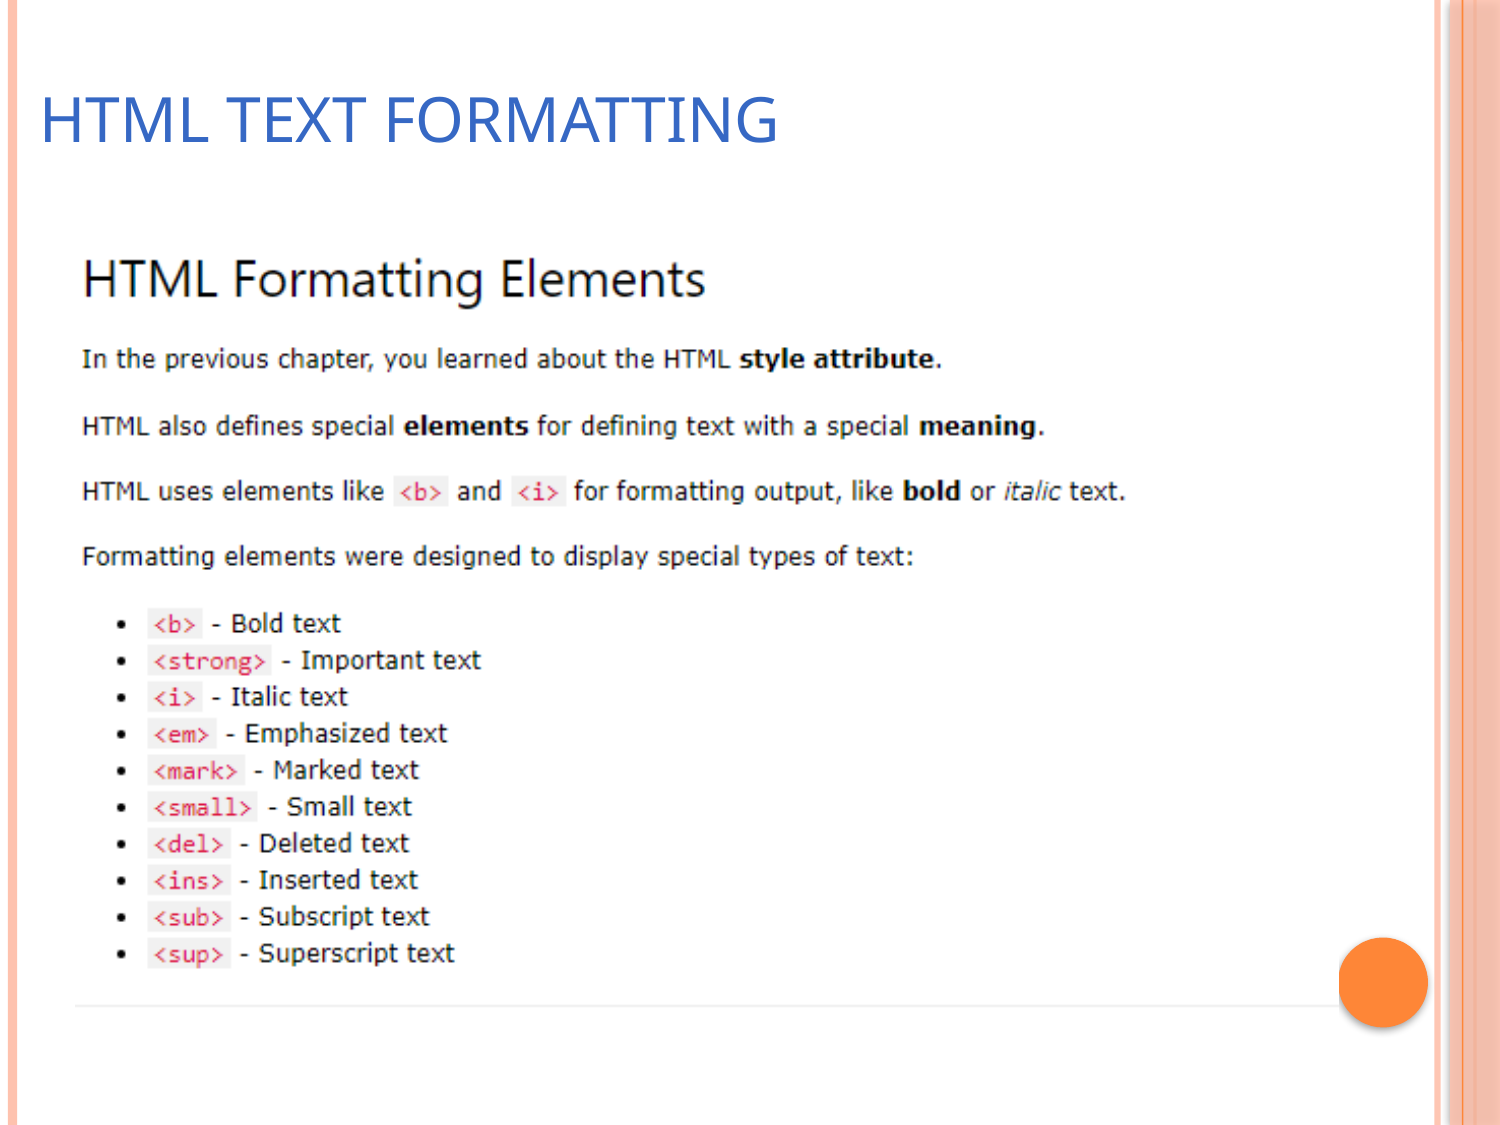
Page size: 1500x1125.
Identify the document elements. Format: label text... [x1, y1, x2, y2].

title HTML Text Formatting [24, 50, 1250, 238]
picture [74, 224, 1339, 1038]
